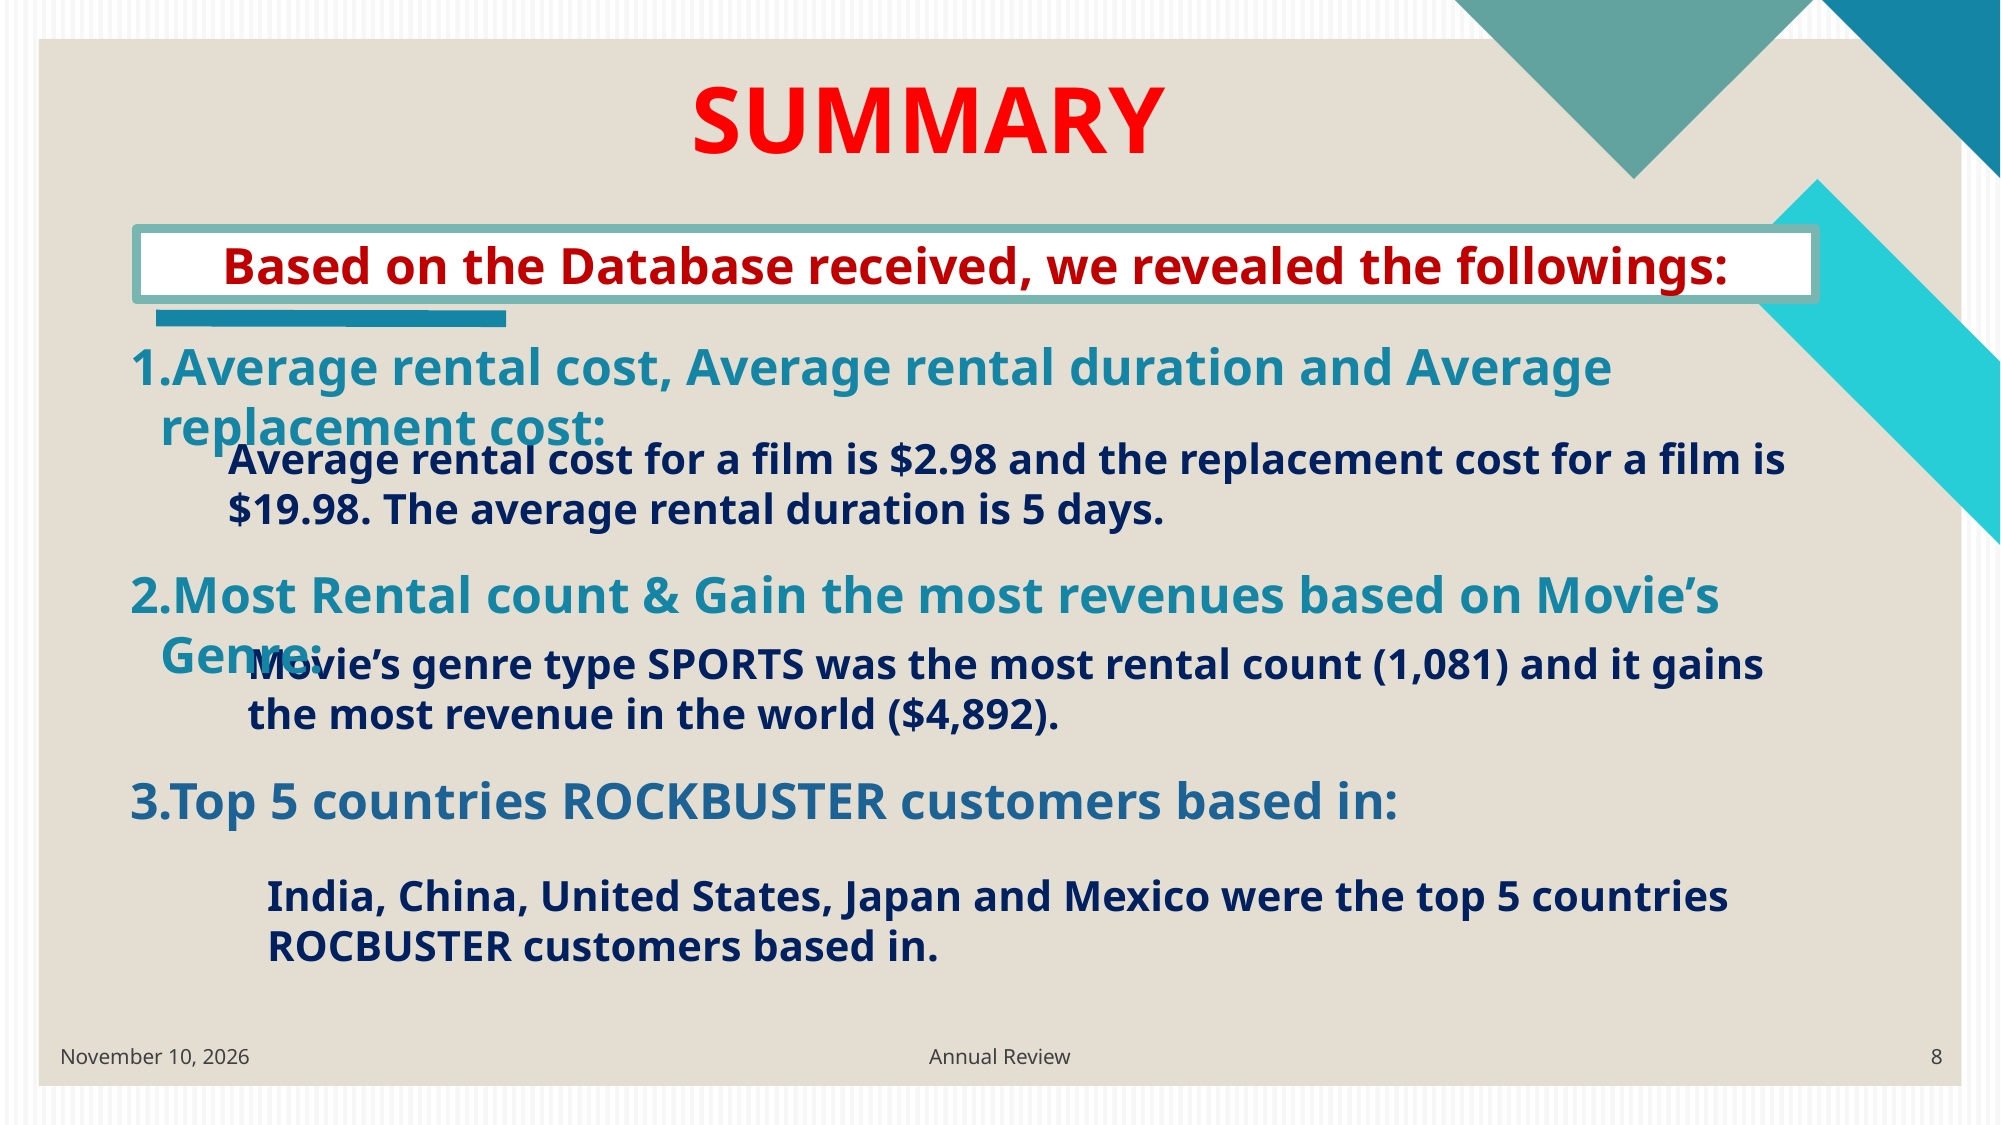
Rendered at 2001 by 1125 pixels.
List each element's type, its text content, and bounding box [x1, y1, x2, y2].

footer Annual Review [572, 1034, 1428, 1080]
list 1.Average rental cost, Average rental duration and Average replacement cost: [115, 327, 1905, 427]
list Average rental cost for a film is $2.98 and the replacement cost for a film is $19.98. The average rental duration is 5 days. [213, 427, 1844, 531]
list 3.Top 5 countries ROCKBUSTER customers based in: [115, 762, 1864, 837]
list 2.Most Rental count & Gain the most revenues based on Movie’s Genre: [115, 555, 1844, 631]
slide_number 8 [1717, 1034, 1958, 1080]
list India, China, United States, Japan and Mexico were the top 5 countries ROCBUSTER customers based in. [252, 862, 1816, 996]
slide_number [45, 1034, 495, 1080]
title SUMMARY [523, 59, 1334, 174]
list Movie’s genre type SPORTS was the most rental count (1,081) and it gains the most revenue in the world ($4,892). [232, 631, 1822, 735]
text_box Based on the Database received, we revealed the followings: [132, 224, 1820, 304]
